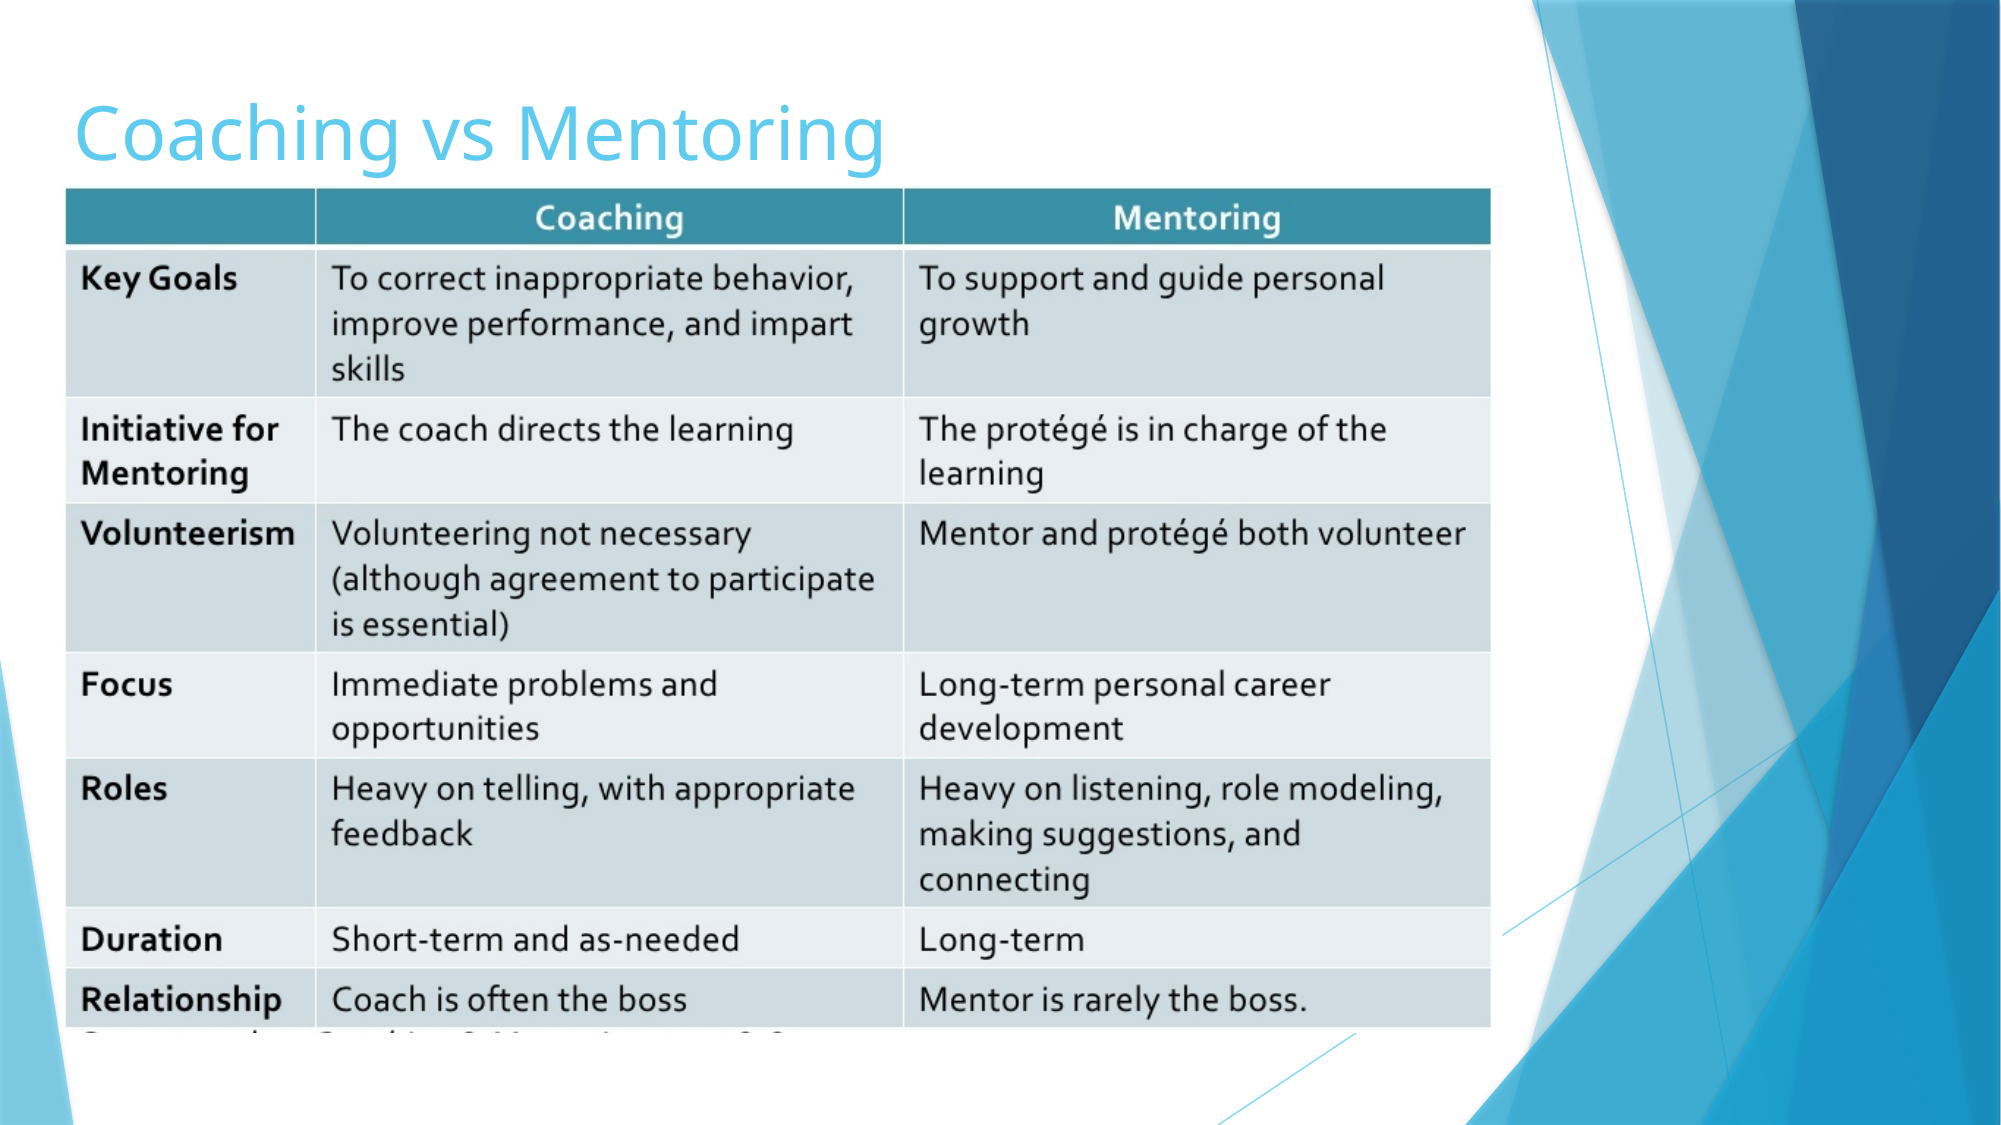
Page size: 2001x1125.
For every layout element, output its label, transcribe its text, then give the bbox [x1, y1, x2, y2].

picture [58, 186, 1503, 1033]
title Coaching vs Mentoring [58, 78, 1470, 186]
